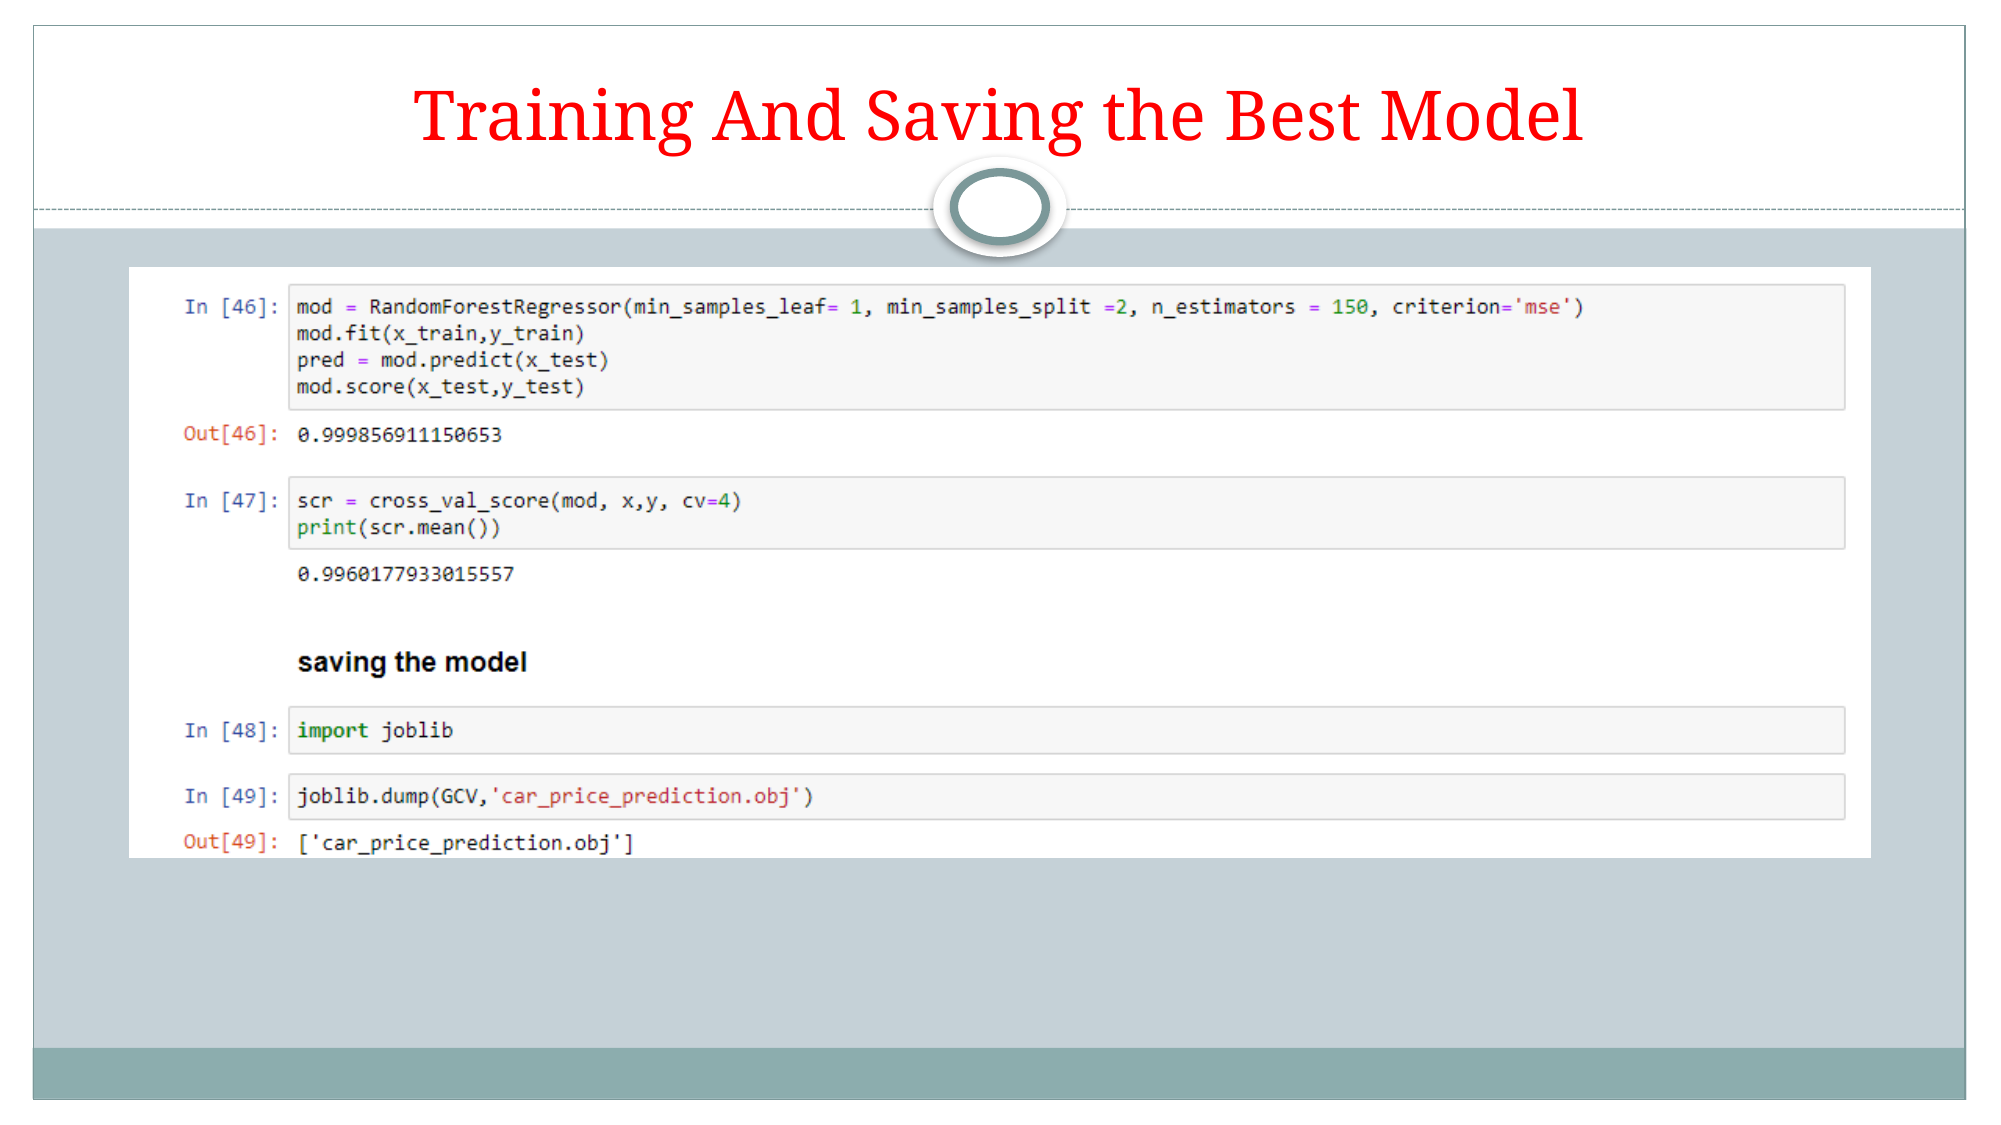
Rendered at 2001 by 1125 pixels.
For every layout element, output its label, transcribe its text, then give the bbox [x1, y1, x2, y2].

title Training And Saving the Best Model [66, 37, 1933, 162]
picture [129, 266, 1871, 858]
